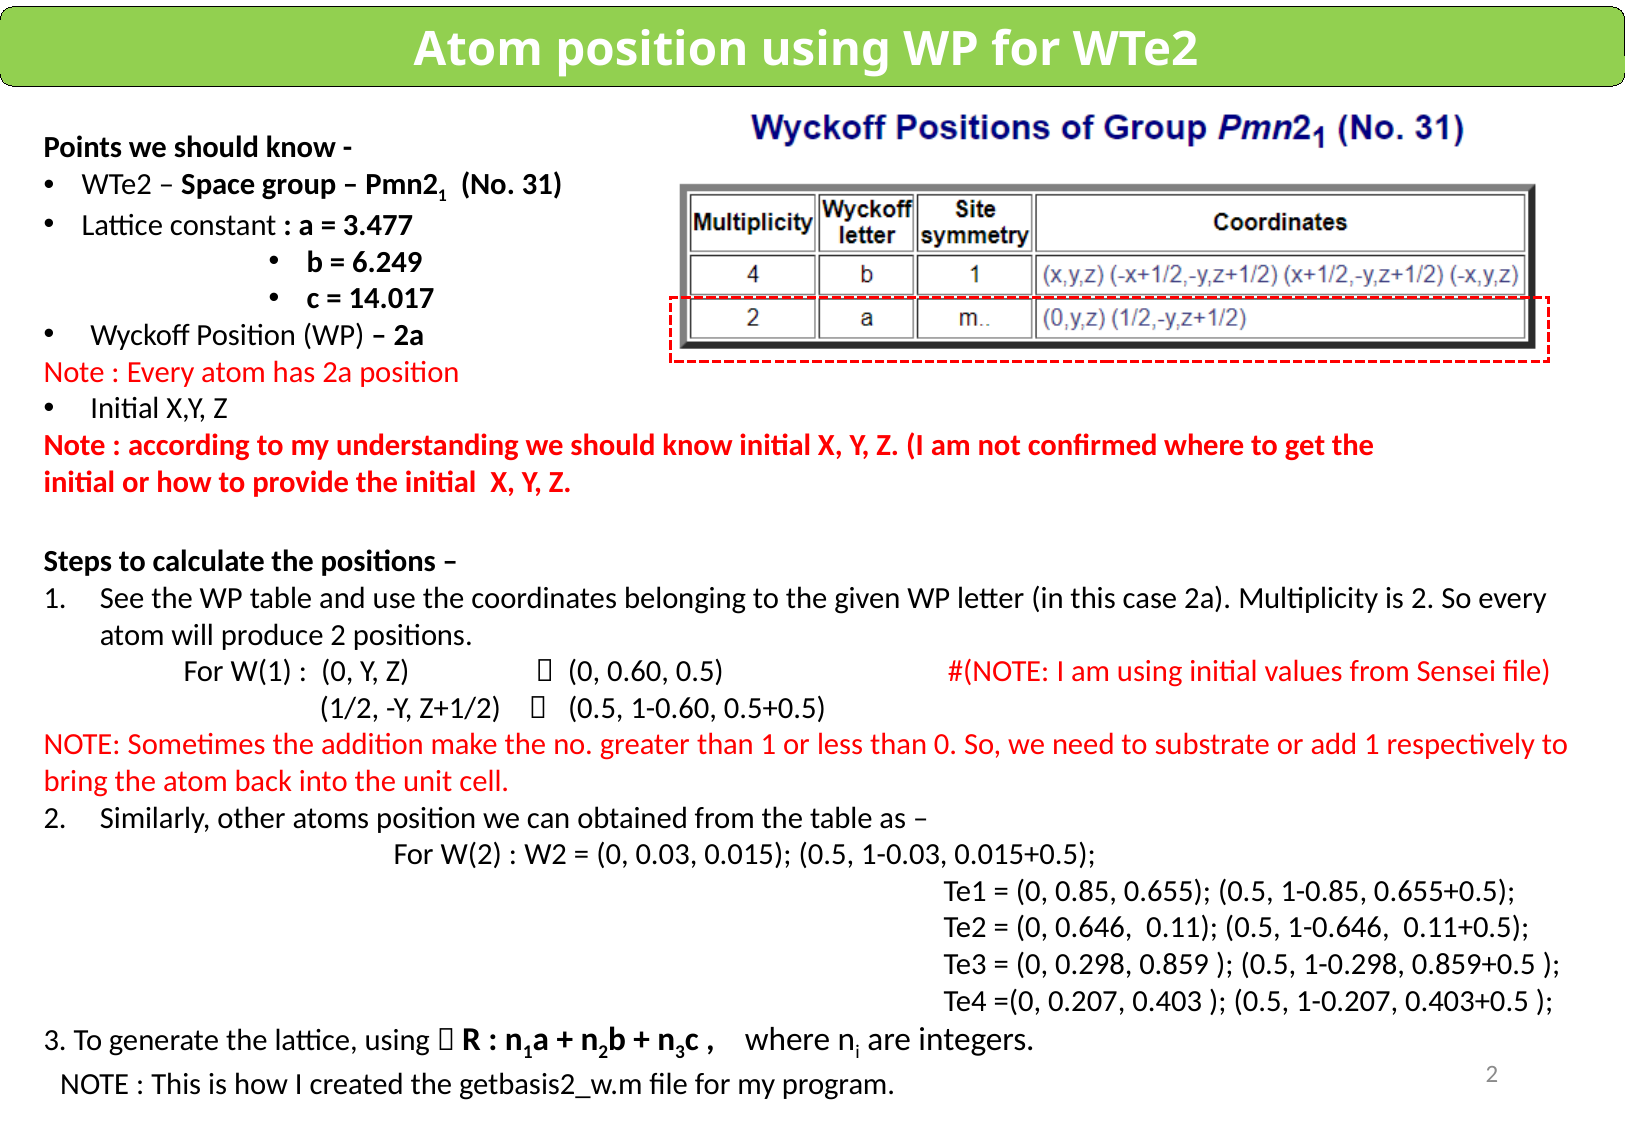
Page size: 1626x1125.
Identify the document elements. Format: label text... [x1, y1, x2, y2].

text_box NOTE : This is how I created the getbasis2_w.m file for my program. [45, 1056, 1477, 1109]
text_box Points we should know - WTe2 – Space group – Pmn21 (No. 31) Lattice constant : a = 3.477 b = 6.249 c = 14.017 Wyckoff Position (WP) – 2a Note : Every atom has 2a position Initial X,Y, Z Note : according to my understanding we should know initial X, Y, Z. (I am not confirmed where to get the initial or how to provide the initial X, Y, Z. [28, 119, 1422, 506]
text_box Steps to calculate the positions – See the WP table and use the coordinates belonging to the given WP letter (in this case 2a). Multiplicity is 2. So every atom will produce 2 positions. For W(1) : (0, Y, Z)  (0, 0.60, 0.5) #(NOTE: I am using initial values from Sensei file) (1/2, -Y, Z+1/2)  (0.5, 1-0.60, 0.5+0.5) NOTE: Sometimes the addition make the no. greater than 1 or less than 0. So, we need to substrate or add 1 respectively to bring the atom back into the unit cell. Similarly, other atoms position we can obtained from the table as – For W(2) : W2 = (0, 0.03, 0.015); (0.5, 1-0.03, 0.015+0.5); Te1 = (0, 0.85, 0.655); (0.5, 1-0.85, 0.655+0.5); Te2 = (0, 0.646, 0.11); (0.5, 1-0.646, 0.11+0.5); Te3 = (0, 0.298, 0.859 ); (0.5, 1-0.298, 0.859+0.5 ); Te4 =(0, 0.207, 0.403 ); (0.5, 1-0.207, 0.403+0.5 ); 3. To generate the lattice, using  R : n1a + n2b + n3c , where ni are integers. [28, 533, 1597, 1070]
text_box Atom position using WP for WTe2 [0, 6, 1625, 87]
picture [654, 70, 1553, 362]
slide_number 2 [1477, 1070, 1514, 1103]
